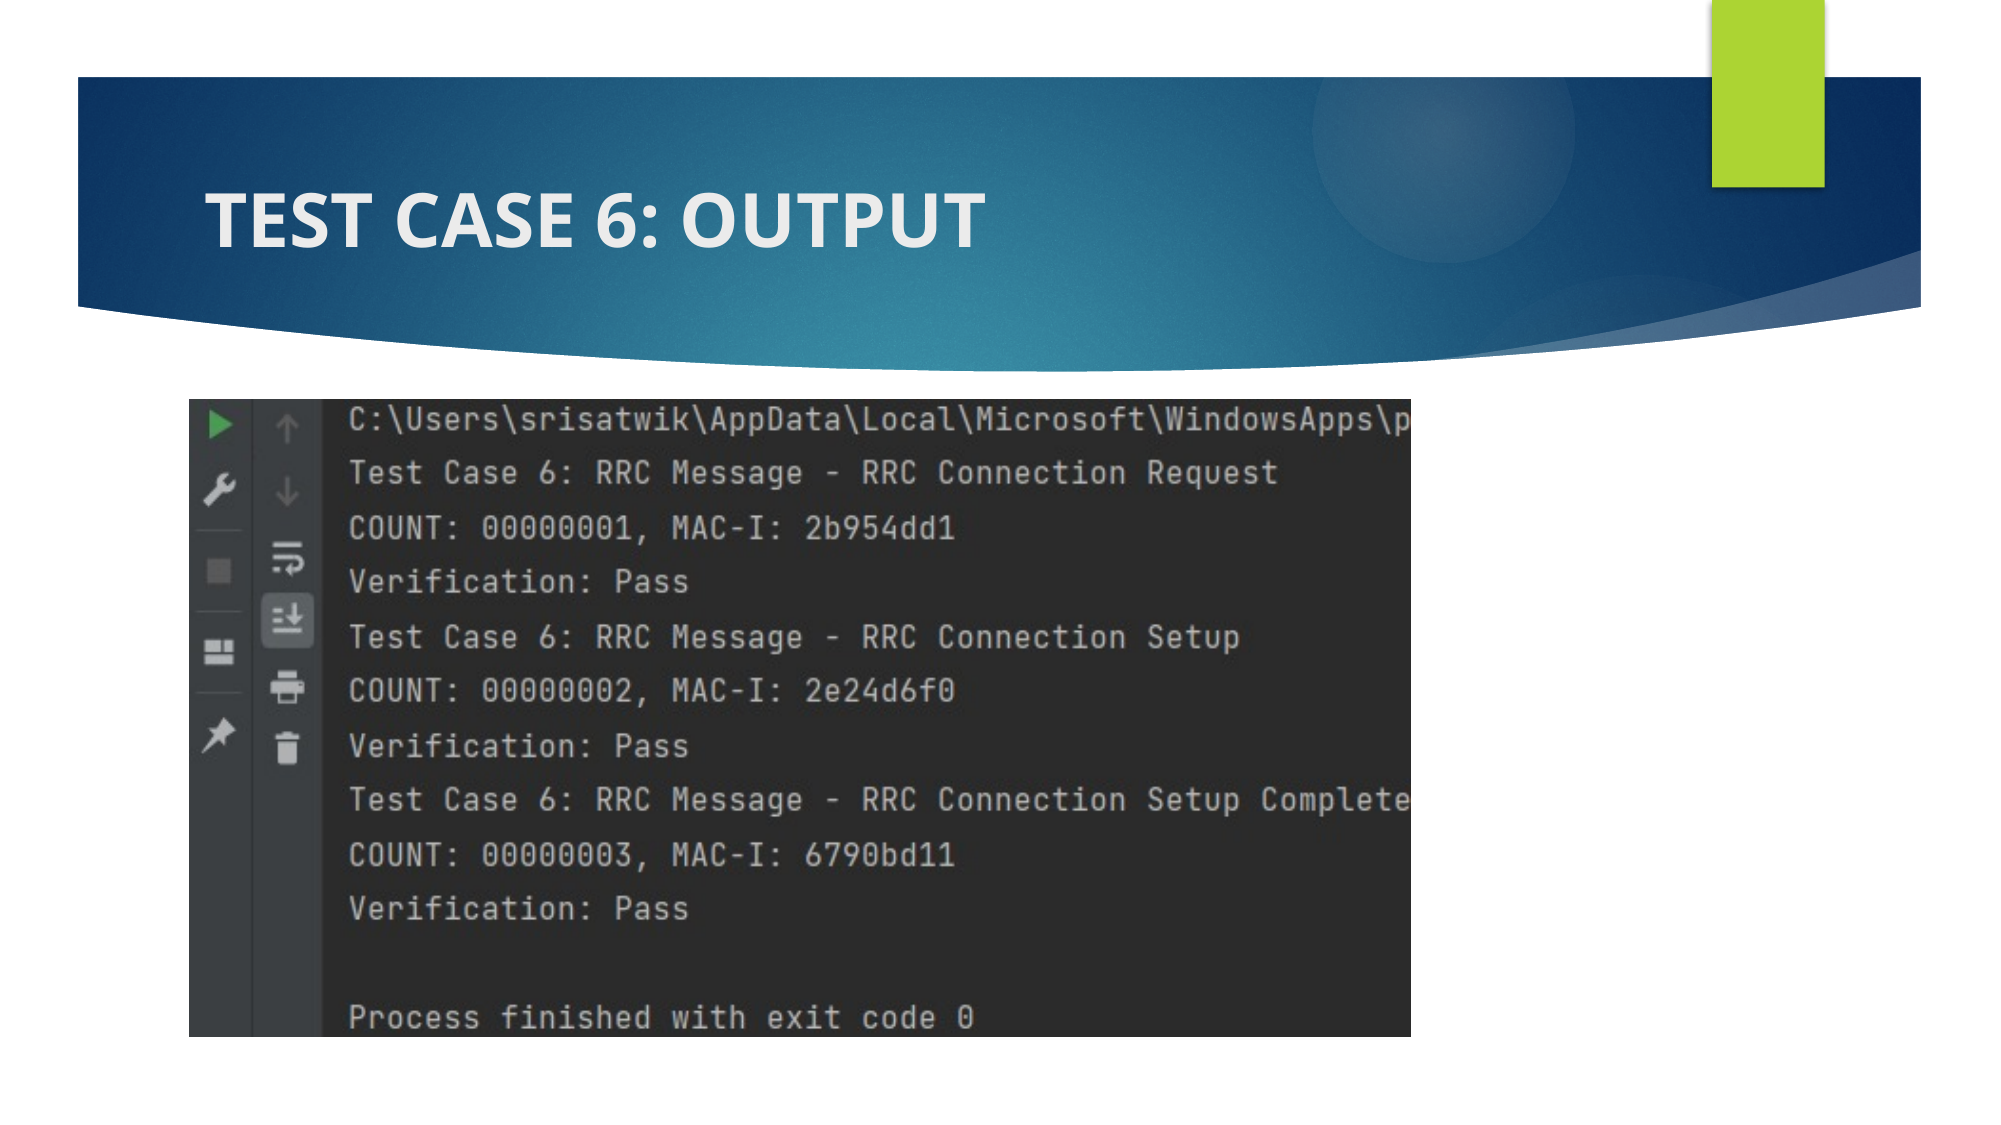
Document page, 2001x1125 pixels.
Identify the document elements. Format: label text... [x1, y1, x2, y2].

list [189, 399, 1411, 1037]
title TEST CASE 6: OUTPUT [189, 159, 1627, 276]
